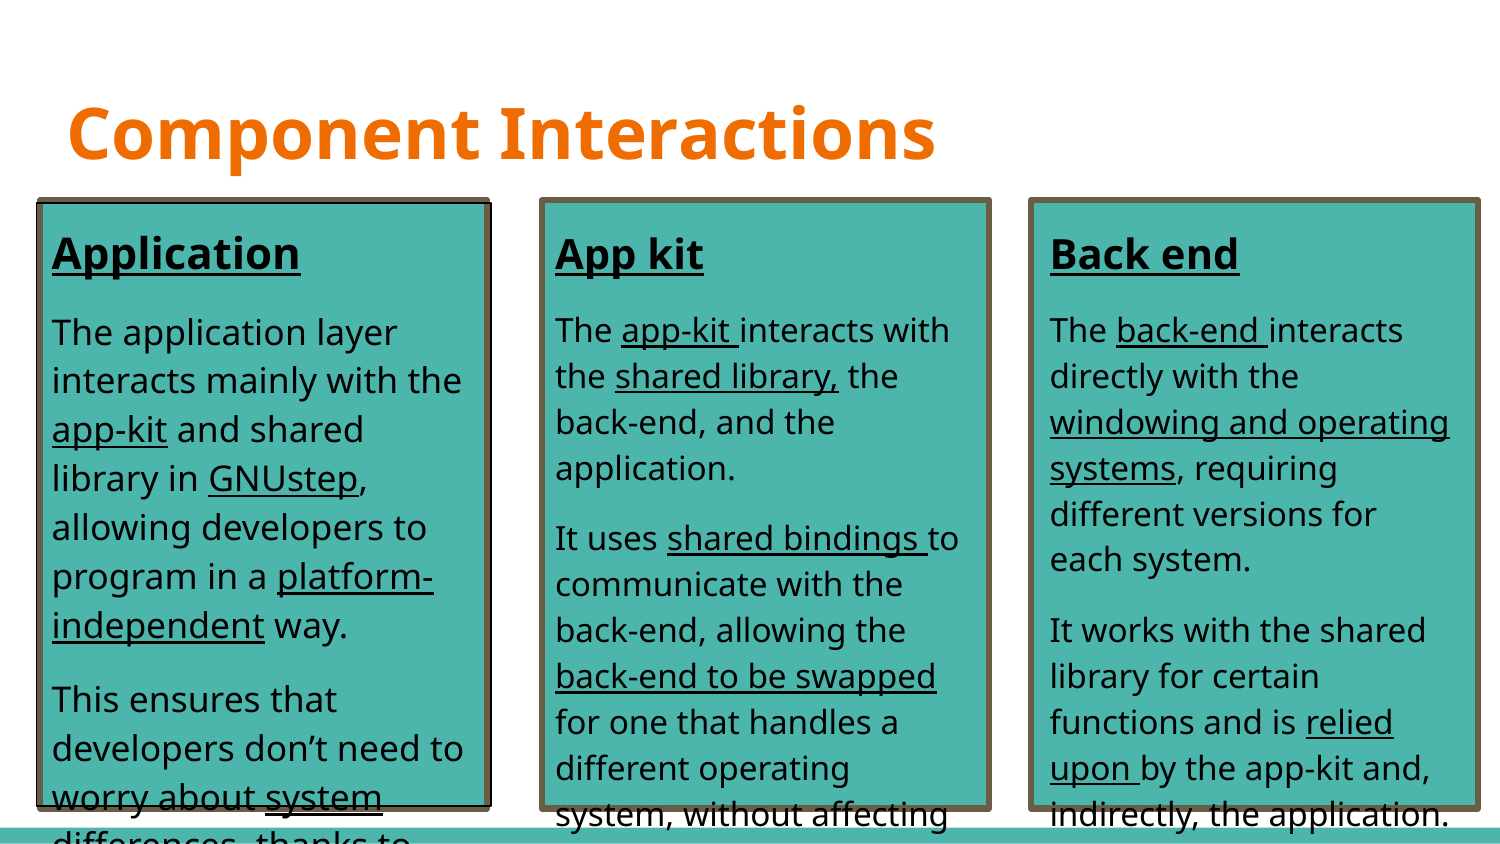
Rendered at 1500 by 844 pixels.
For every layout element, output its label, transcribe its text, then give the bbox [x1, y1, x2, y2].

text_box [1030, 200, 1478, 809]
title Component Interactions [51, 72, 1449, 189]
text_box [36, 199, 492, 809]
text_box Back end The back-end interacts directly with the windowing and operating systems, requiring different versions for each system. It works with the shared library for certain functions and is relied upon by the app-kit and, indirectly, the application. However, the application interacts minimally with the back-end. [1034, 205, 1475, 844]
text_box App kit The app-kit interacts with the shared library, the back-end, and the application. It uses shared bindings to communicate with the back-end, allowing the back-end to be swapped for one that handles a different operating system, without affecting the app-kit or application. [540, 205, 995, 844]
text_box [541, 200, 989, 205]
